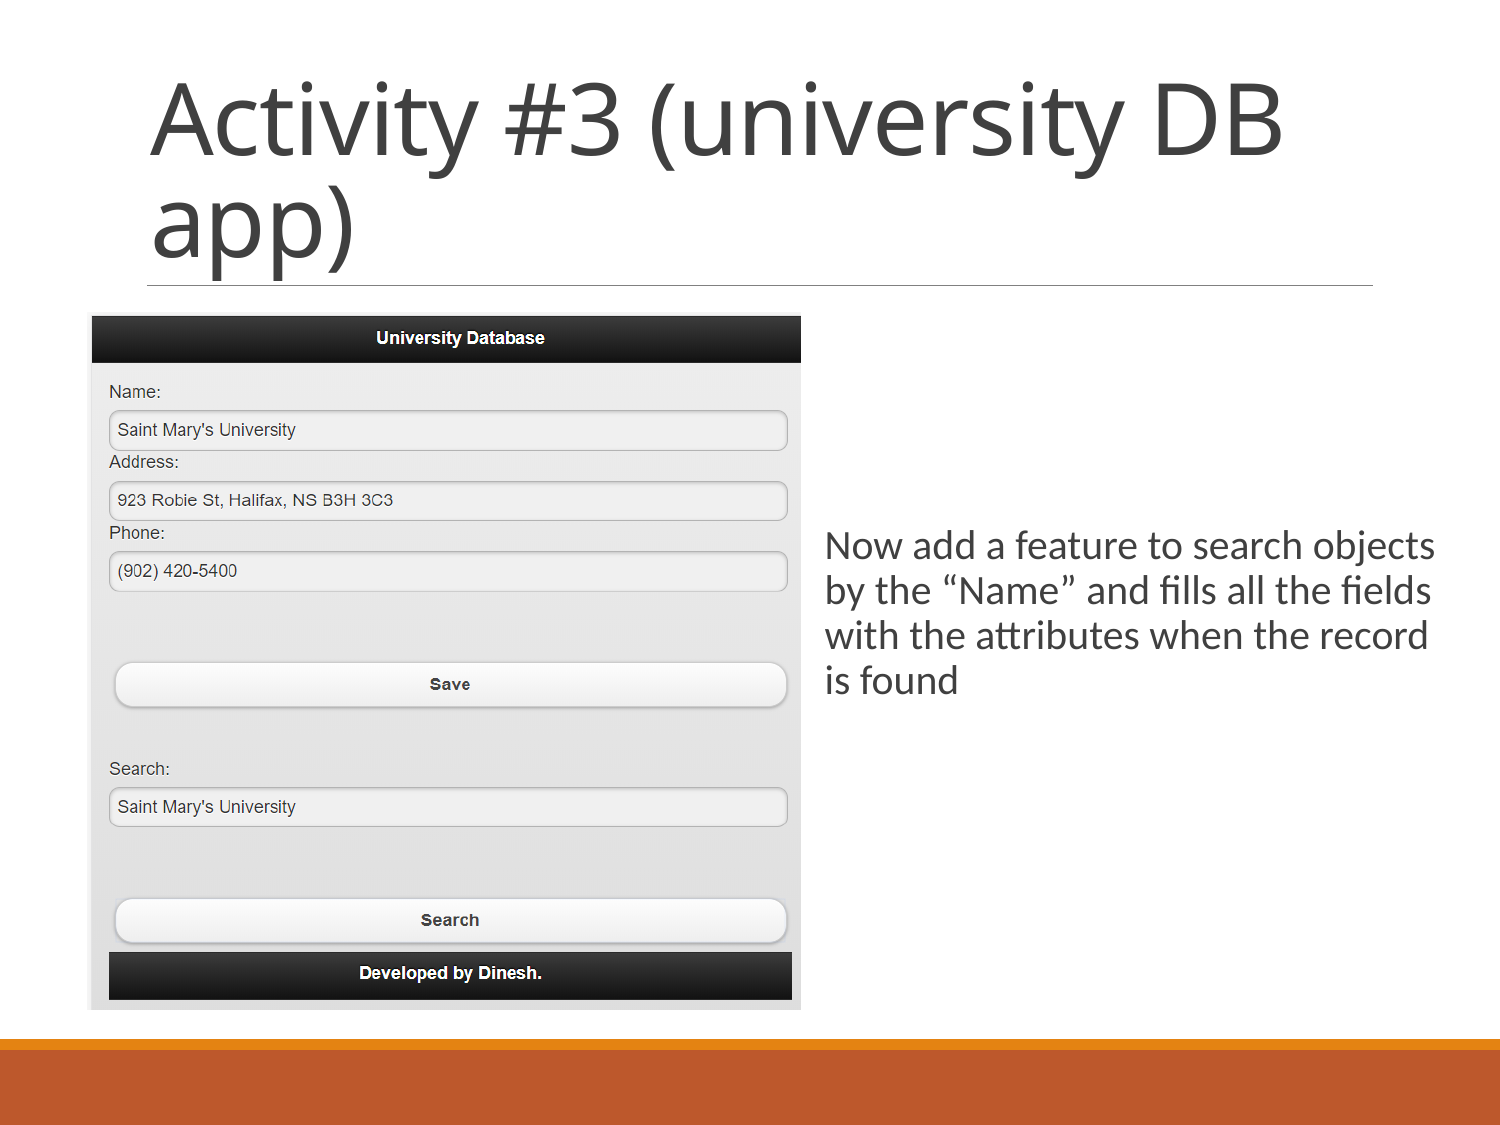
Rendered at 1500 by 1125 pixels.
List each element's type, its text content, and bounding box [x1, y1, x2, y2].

title Activity #3 (university DB app) [135, 47, 1373, 285]
picture [86, 311, 801, 1011]
list Now add a feature to search objects by the “Name” and fills all the fields with the attributes when the record is found [809, 362, 1438, 840]
